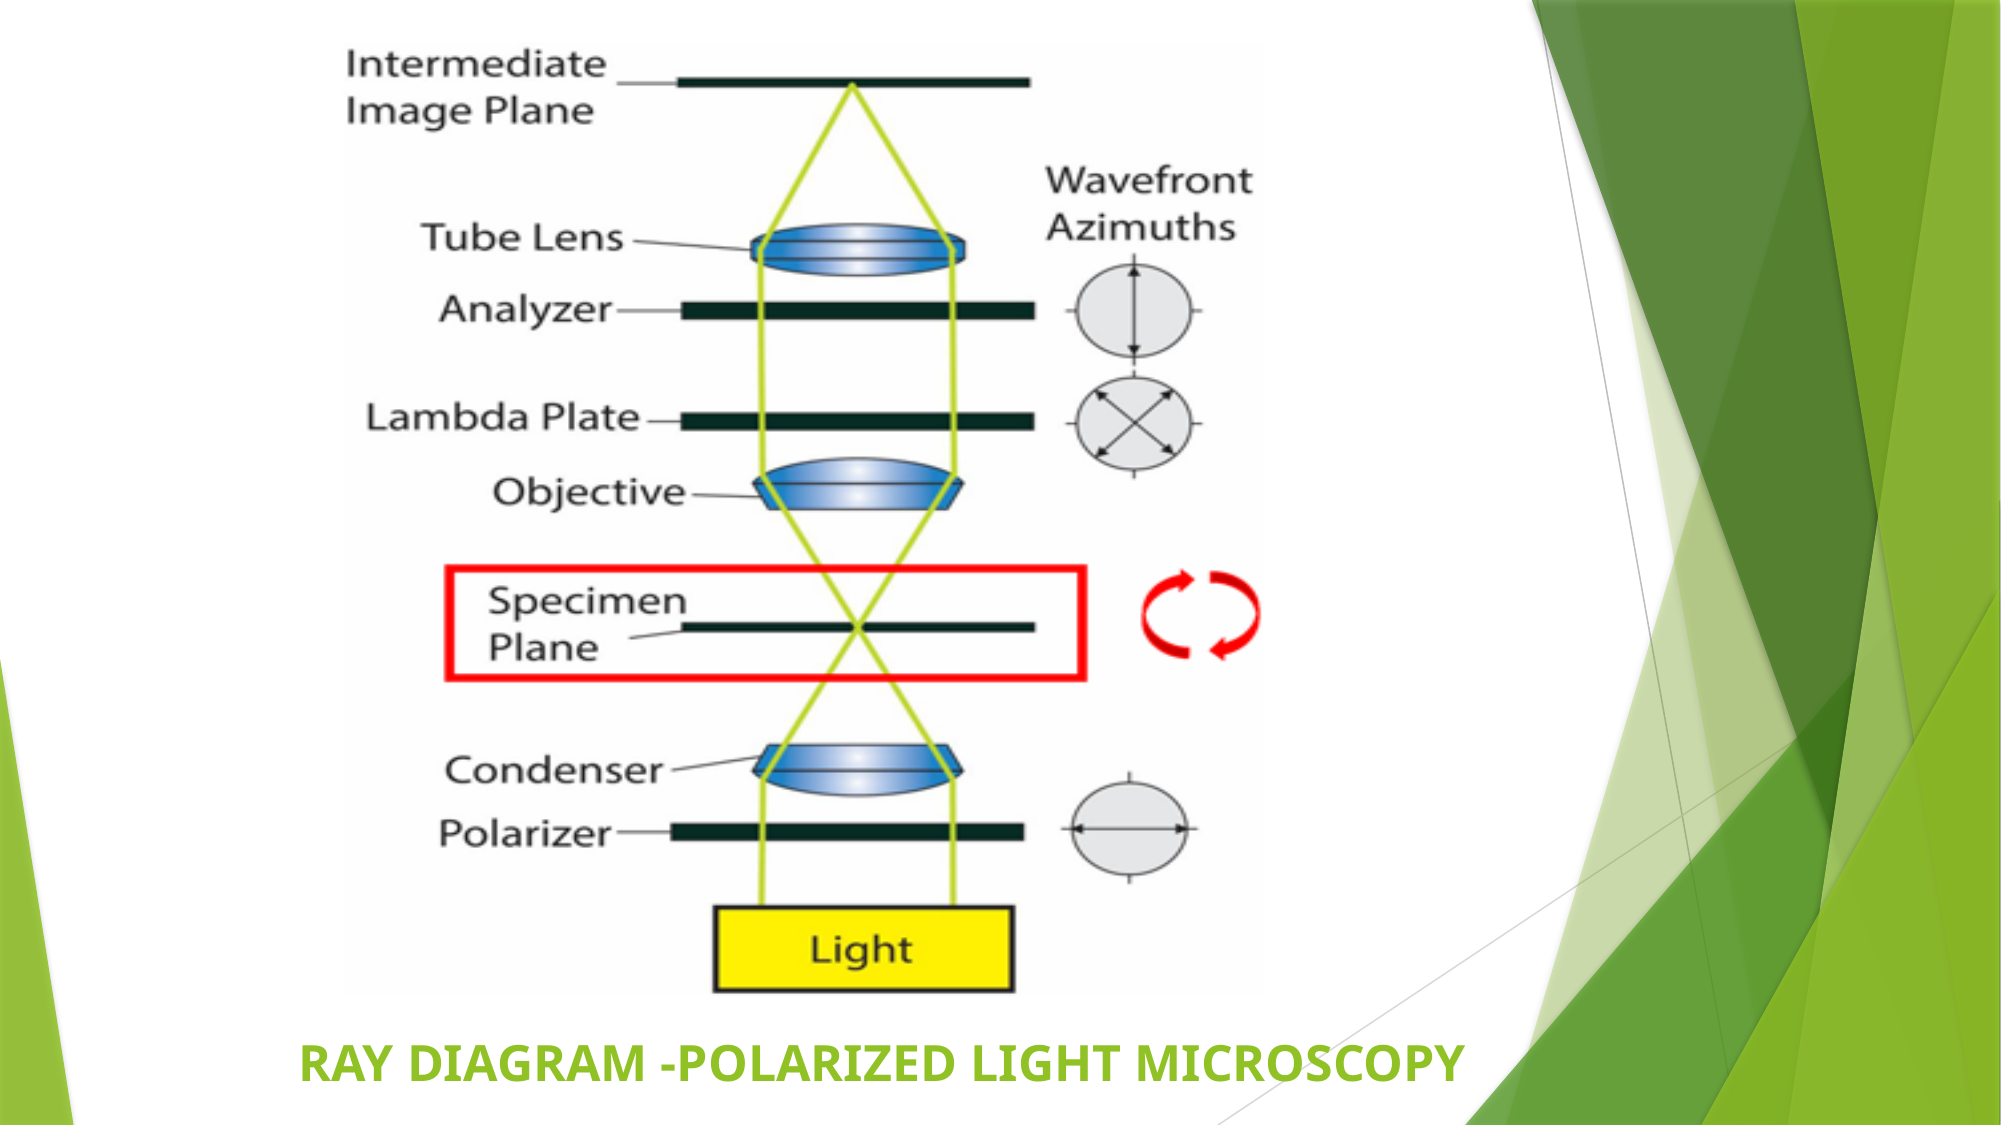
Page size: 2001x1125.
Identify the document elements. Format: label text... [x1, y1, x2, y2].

title RAY DIAGRAM -POLARIZED LIGHT MICROSCOPY [283, 1023, 1558, 1125]
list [308, 11, 1312, 1025]
